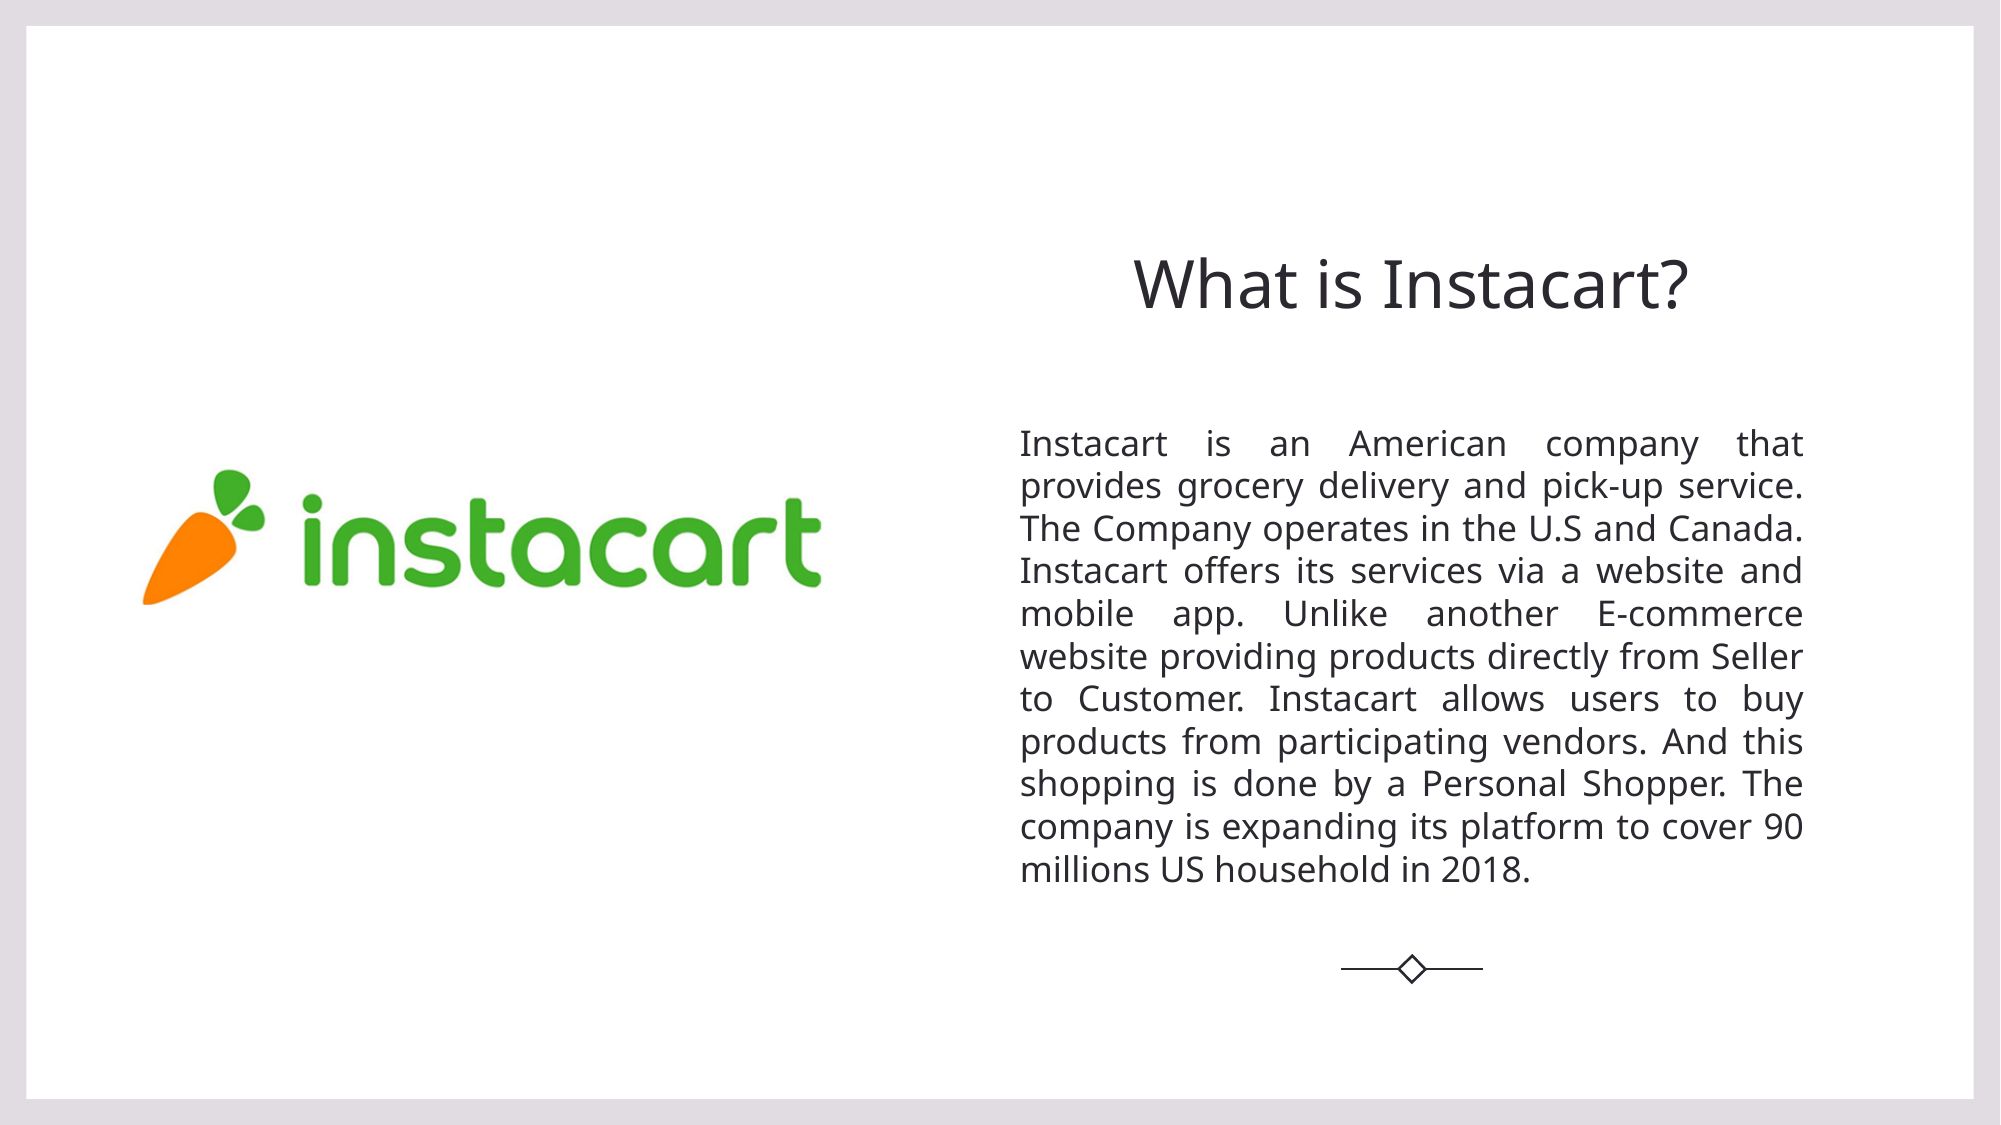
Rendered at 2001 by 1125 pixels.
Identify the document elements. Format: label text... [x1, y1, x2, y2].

picture [122, 291, 845, 834]
text_box [0, 0, 2000, 1125]
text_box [1340, 959, 1484, 979]
title What is Instacart? [991, 118, 1833, 330]
list Instacart is an American company that provides grocery delivery and pick-up service. The Company operates in the U.S and Canada. Instacart offers its services via a website and mobile app. Unlike another E-commerce website providing products directly from Seller to Customer. Instacart allows users to buy products from participating vendors. And this shopping is done by a Personal Shopper. The company is expanding its platform to cover 90 millions US household in 2018. [1004, 406, 1820, 904]
text_box [25, 25, 1975, 1100]
